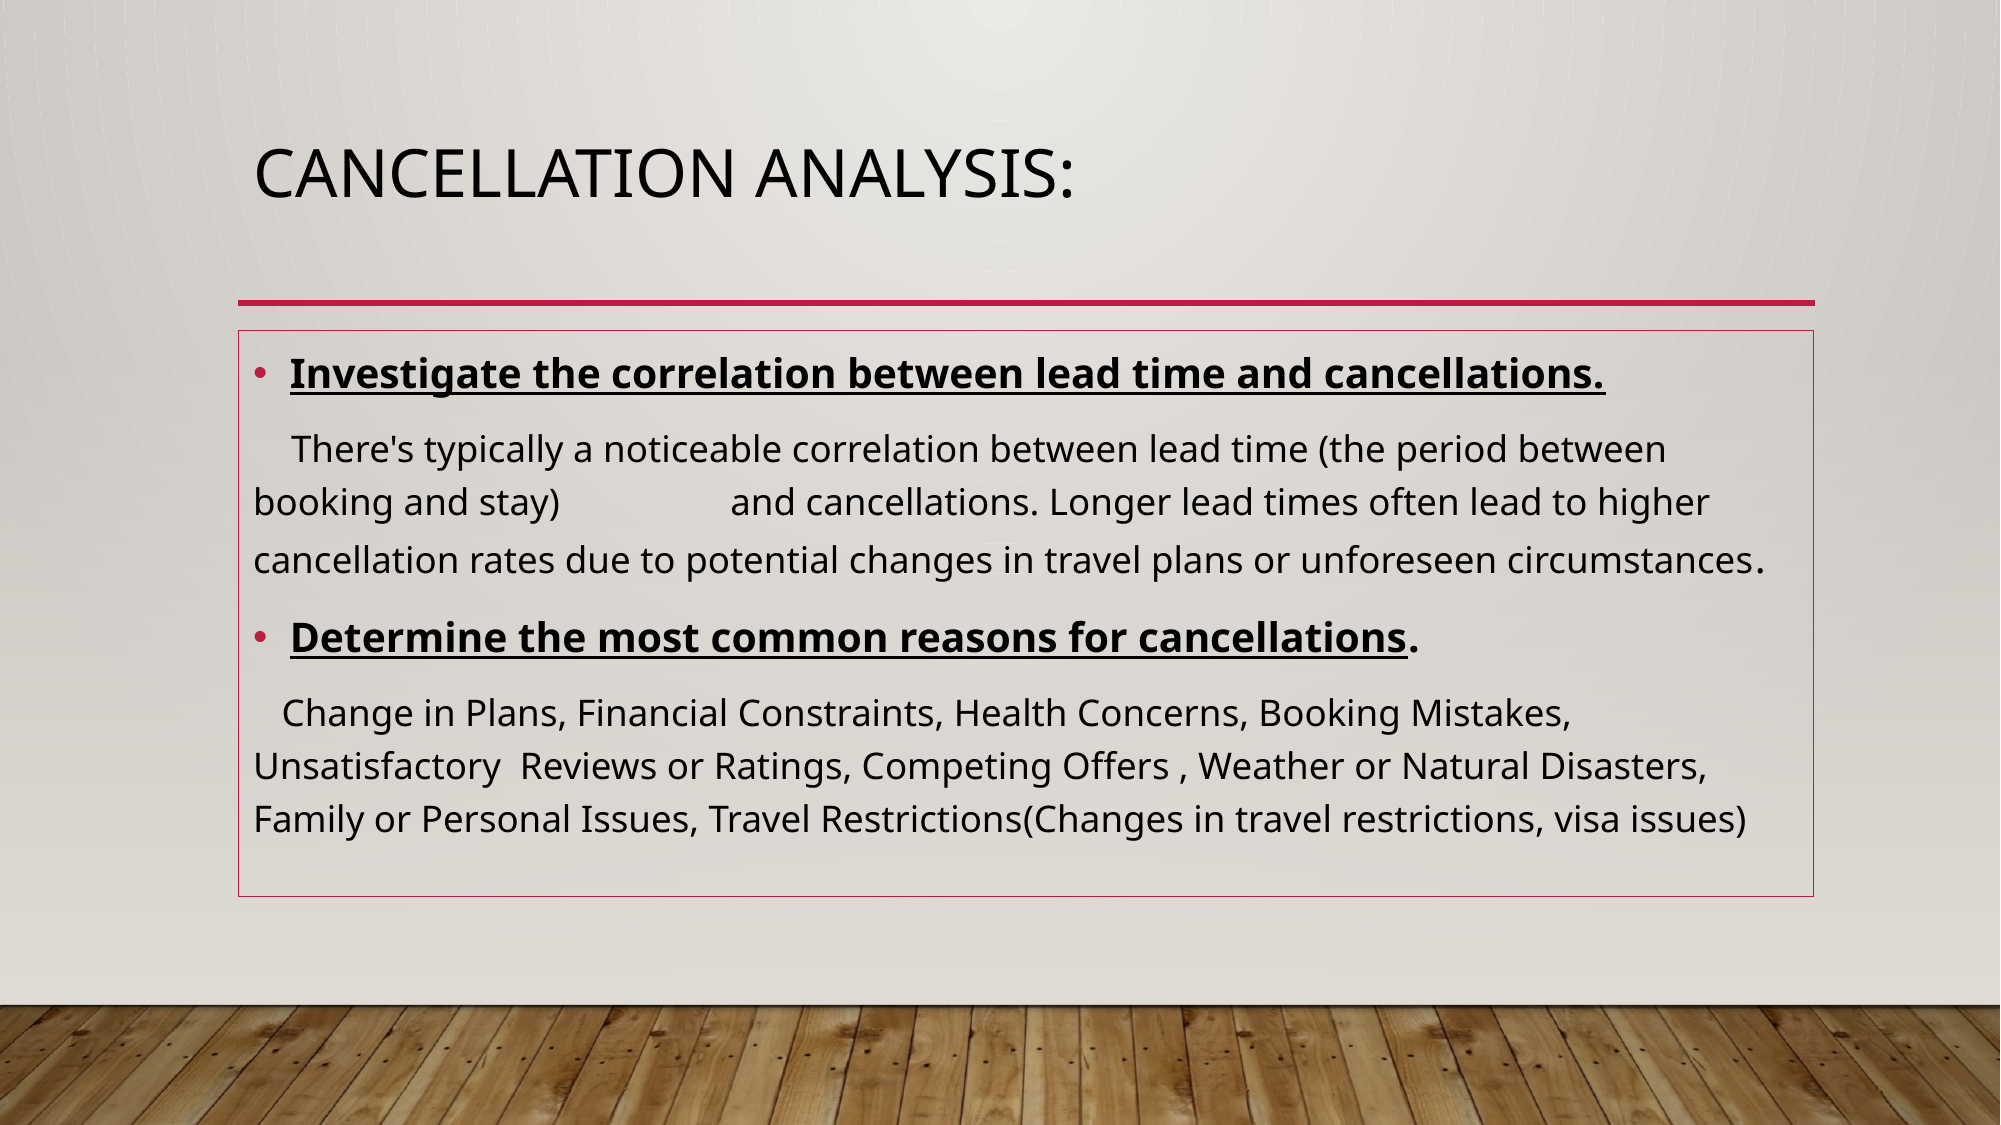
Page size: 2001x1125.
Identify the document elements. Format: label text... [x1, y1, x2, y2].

list Investigate the correlation between lead time and cancellations. There's typically a noticeable correlation between lead time (the period between booking and stay) and cancellations. Longer lead times often lead to higher cancellation rates due to potential changes in travel plans or unforeseen circumstances. Determine the most common reasons for cancellations. Change in Plans, Financial Constraints, Health Concerns, Booking Mistakes, Unsatisfactory Reviews or Ratings, Competing Offers , Weather or Natural Disasters, Family or Personal Issues, Travel Restrictions(Changes in travel restrictions, visa issues) [238, 330, 1814, 897]
title Cancellation Analysis: [238, 131, 1814, 305]
picture [0, 1005, 2000, 1125]
